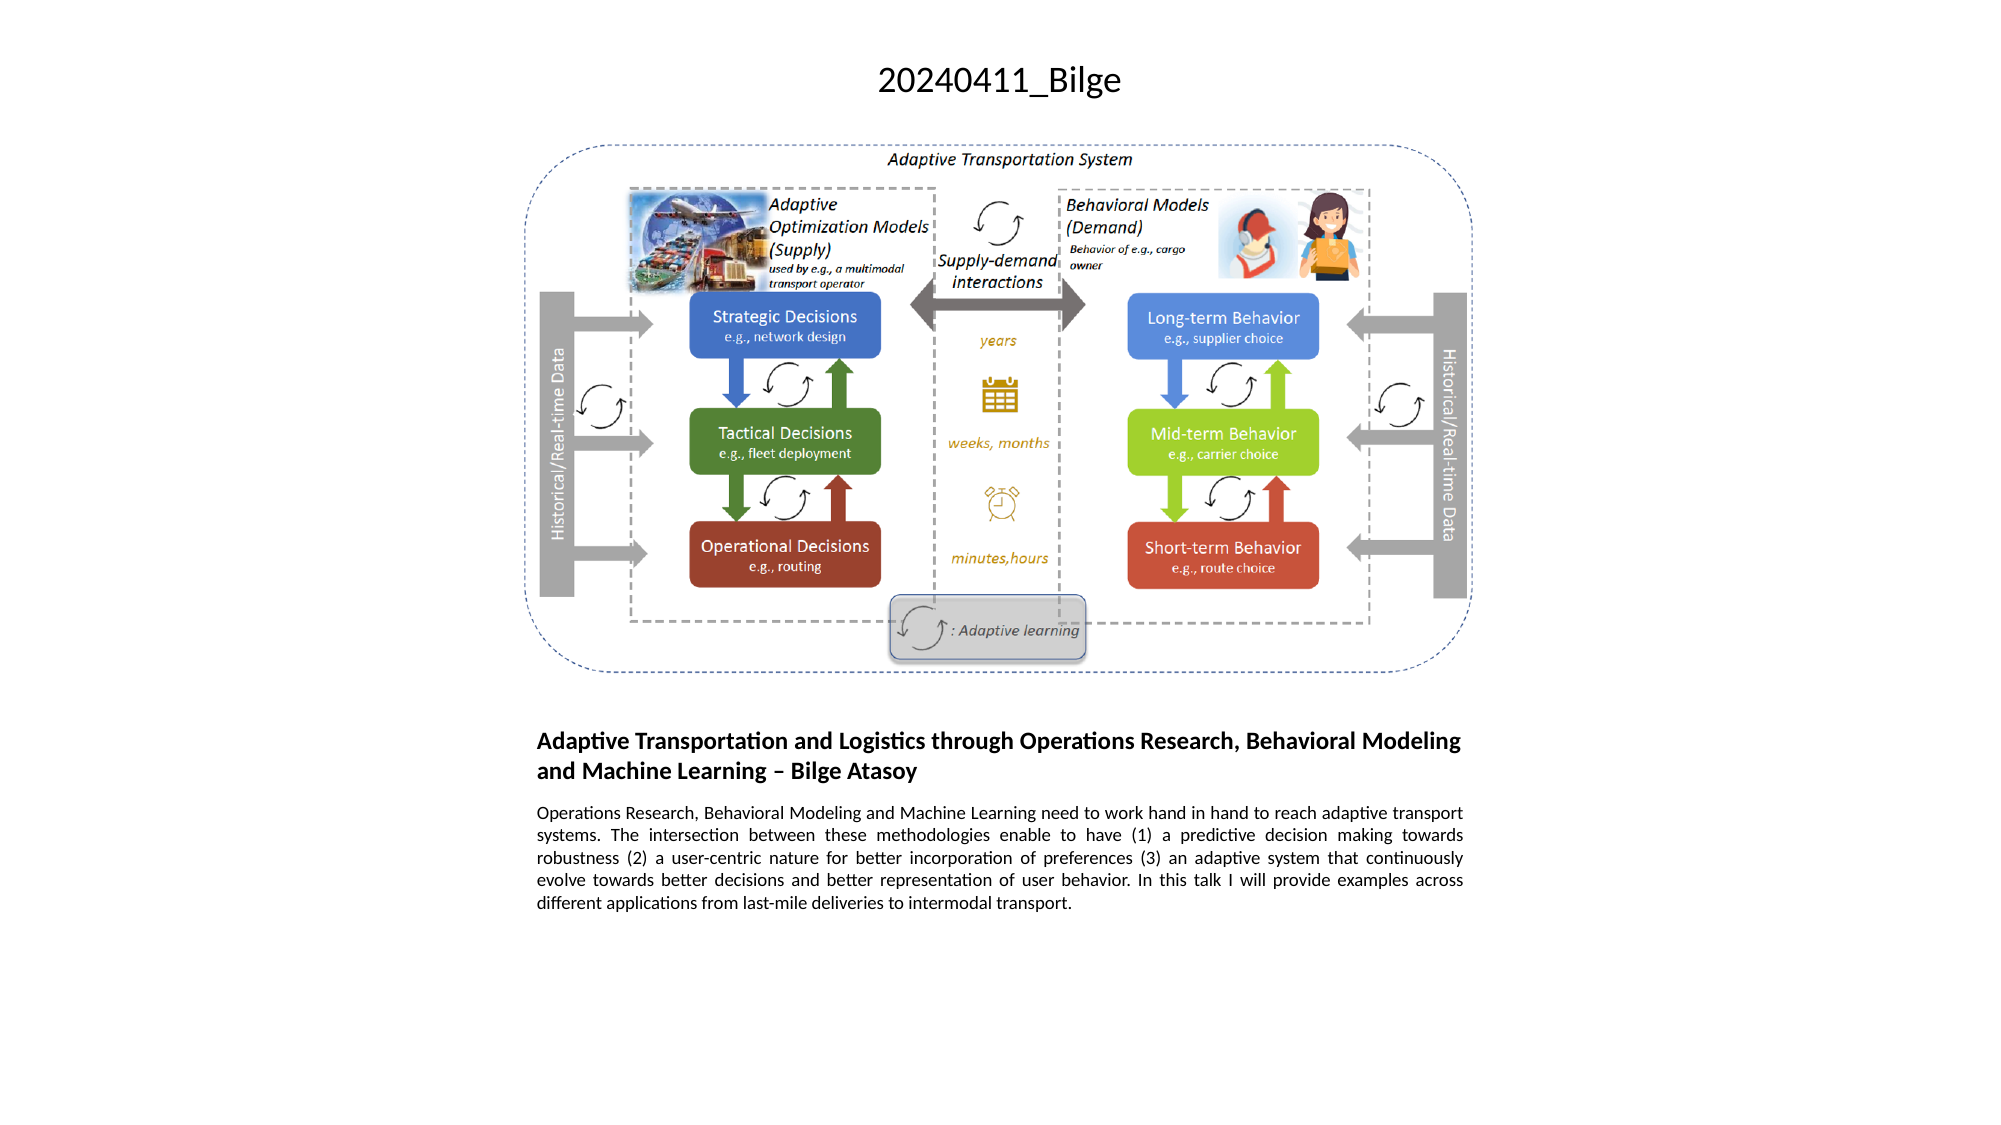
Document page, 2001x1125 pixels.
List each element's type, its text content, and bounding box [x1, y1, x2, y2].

text_box Operations Research, Behavioral Modeling and Machine Learning need to work hand in hand to reach adaptive transport systems. The intersection between these methodologies enable to have (1) a predictive decision making towards robustness (2) a user-centric nature for better incorporation of preferences (3) an adaptive system that continuously evolve towards better decisions and better representation of user behavior. In this talk I will provide examples across different applications from last-mile deliveries to intermodal transport. [522, 793, 1478, 943]
text_box 20240411_Bilge [800, 47, 1200, 106]
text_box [522, 106, 1478, 697]
text_box Adaptive Transportation and Logistics through Operations Research, Behavioral Modeling and Machine Learning – Bilge Atasoy [522, 717, 1478, 792]
